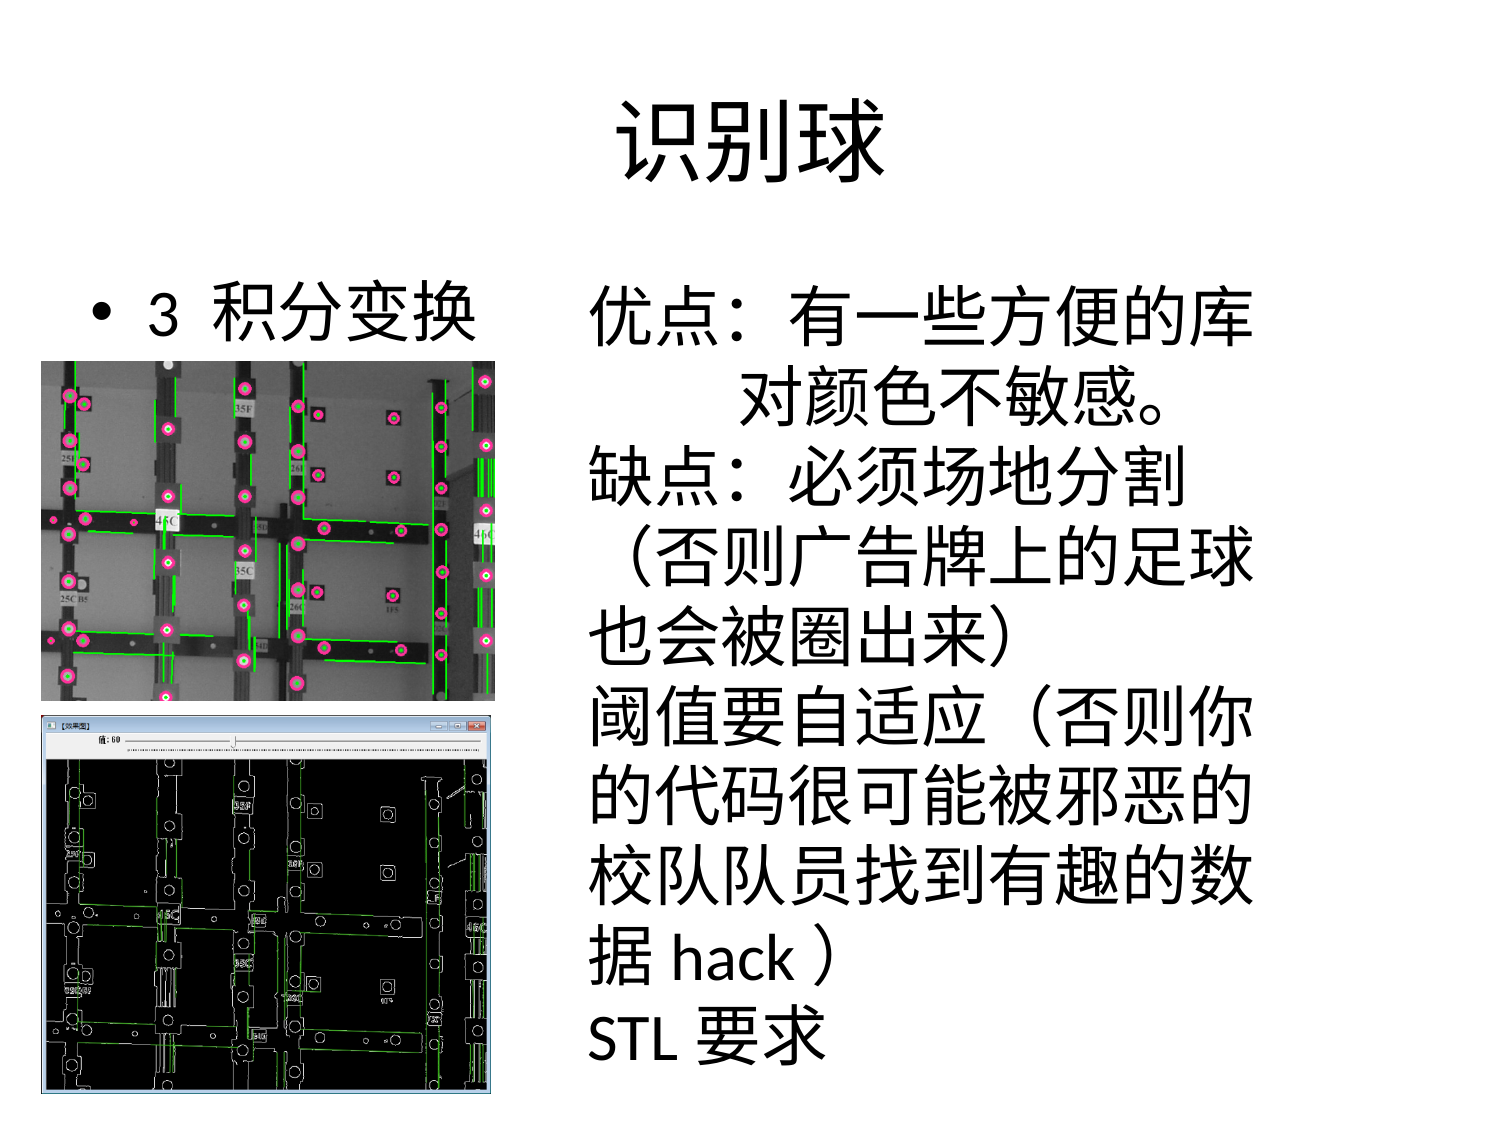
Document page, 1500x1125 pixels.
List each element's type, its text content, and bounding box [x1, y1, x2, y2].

picture [41, 715, 491, 1094]
text_box 优点：有一些方便的库 对颜色不敏感。 缺点：必须场地分割（否则广告牌上的足球也会被圈出来） 阈值要自适应（否则你的代码很可能被邪恶的校队队员找到有趣的数据hack） STL要求 [572, 267, 1282, 1082]
picture [41, 361, 495, 701]
list 3 积分变换 [75, 262, 1425, 1005]
title 识别球 [75, 45, 1425, 233]
